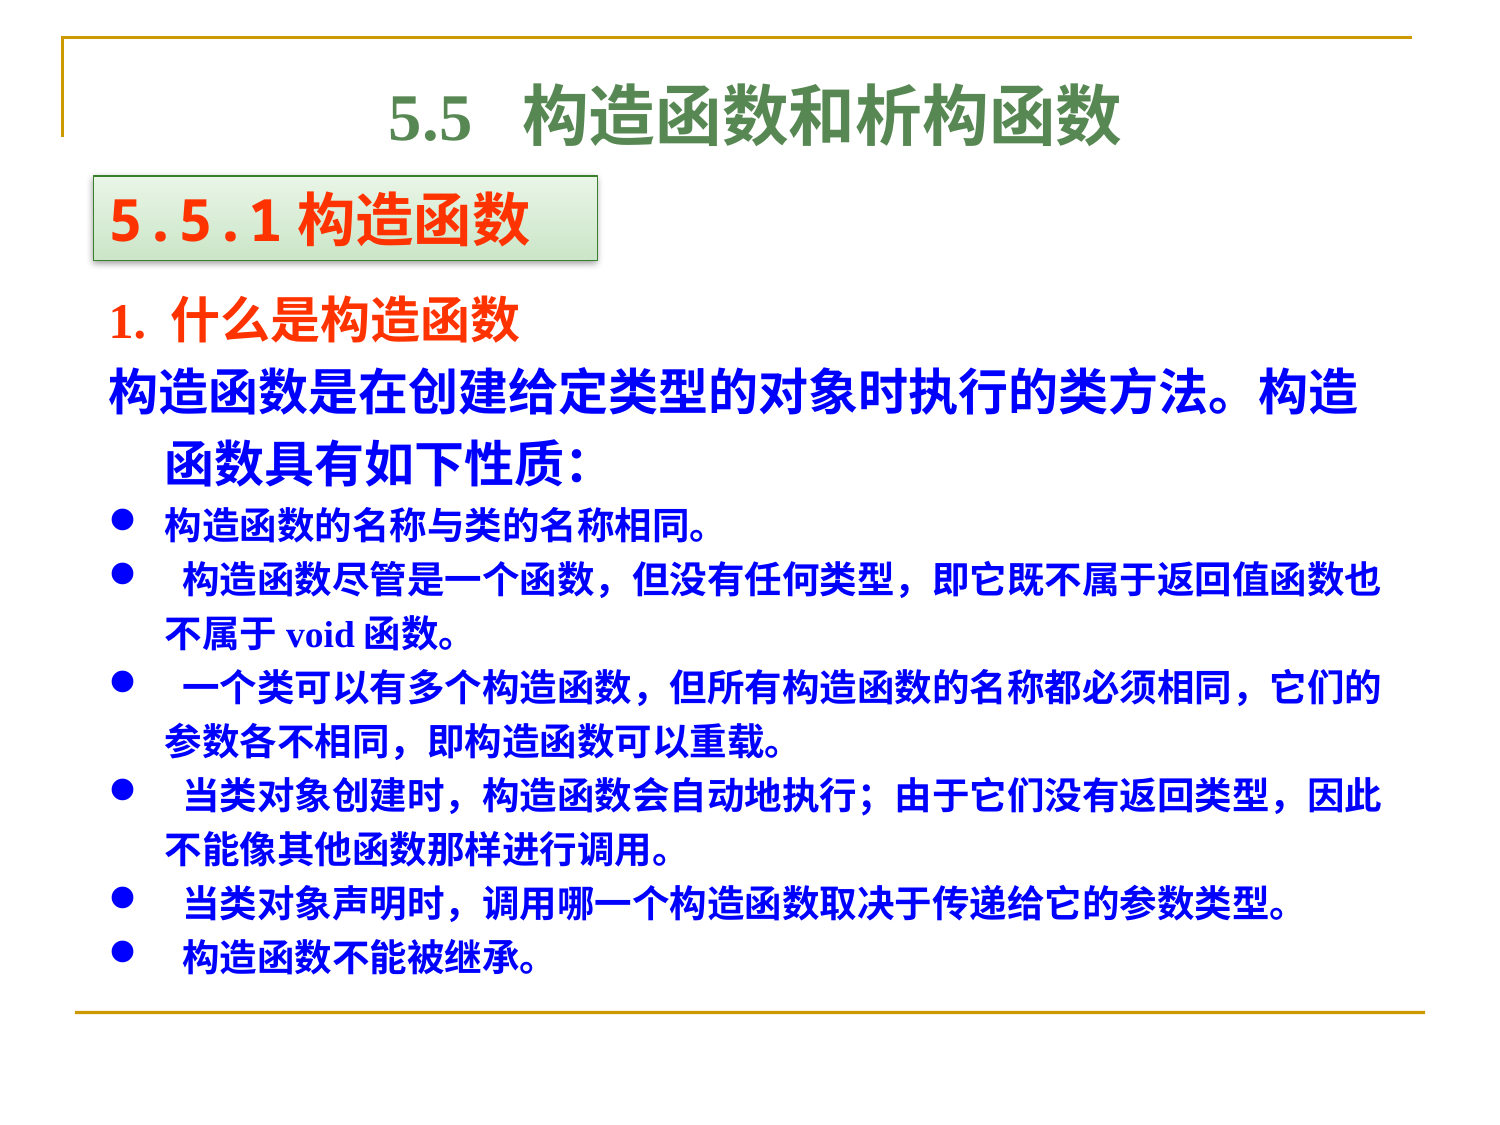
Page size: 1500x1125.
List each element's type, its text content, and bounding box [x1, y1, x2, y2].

text_box 5.5.1构造函数 [93, 175, 598, 261]
text_box 1. 什么是构造函数 构造函数是在创建给定类型的对象时执行的类方法。构造函数具有如下性质： 构造函数的名称与类的名称相同。 构造函数尽管是一个函数，但没有任何类型，即它既不属于返回值函数也不属于void函数。 一个类可以有多个构造函数，但所有构造函数的名称都必须相同，它们的参数各不相同，即构造函数可以重载。 当类对象创建时，构造函数会自动地执行；由于它们没有返回类型，因此不能像其他函数那样进行调用。 当类对象声明时，调用哪一个构造函数取决于传递给它的参数类型。 构造函数不能被继承。 [93, 269, 1405, 986]
text_box 5.5 构造函数和析构函数 [100, 66, 1412, 161]
